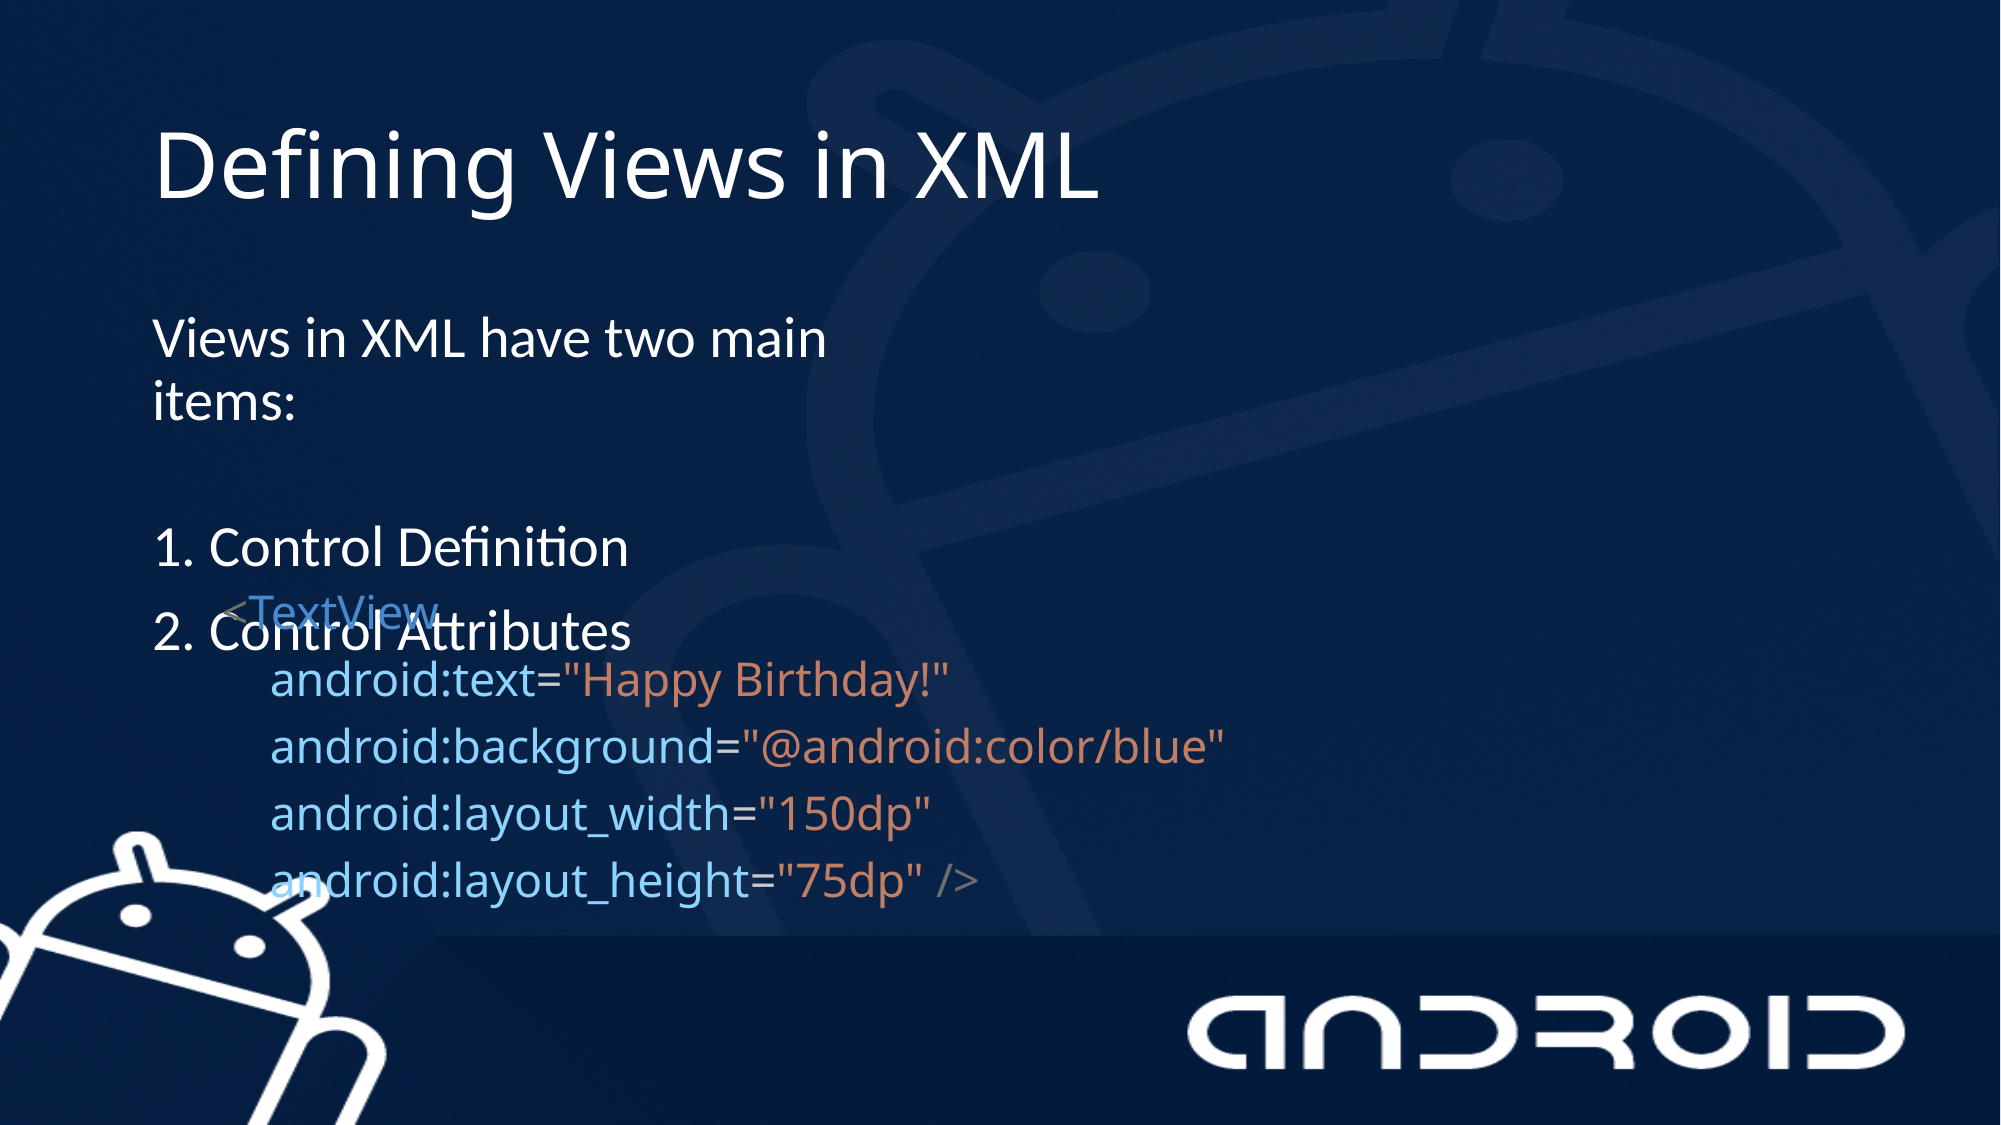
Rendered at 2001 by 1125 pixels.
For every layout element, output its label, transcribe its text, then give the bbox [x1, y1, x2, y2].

title Defining Views in XML [137, 59, 1863, 278]
picture [0, 0, 2001, 1125]
list Views in XML have two main items: 1. Control Definition 2. Control Attributes [137, 299, 988, 1014]
list <TextView android:text="Happy Birthday!" android:background="@android:color/blue" android:layout_width="150dp" android:layout_height="75dp" /> [206, 581, 1794, 918]
